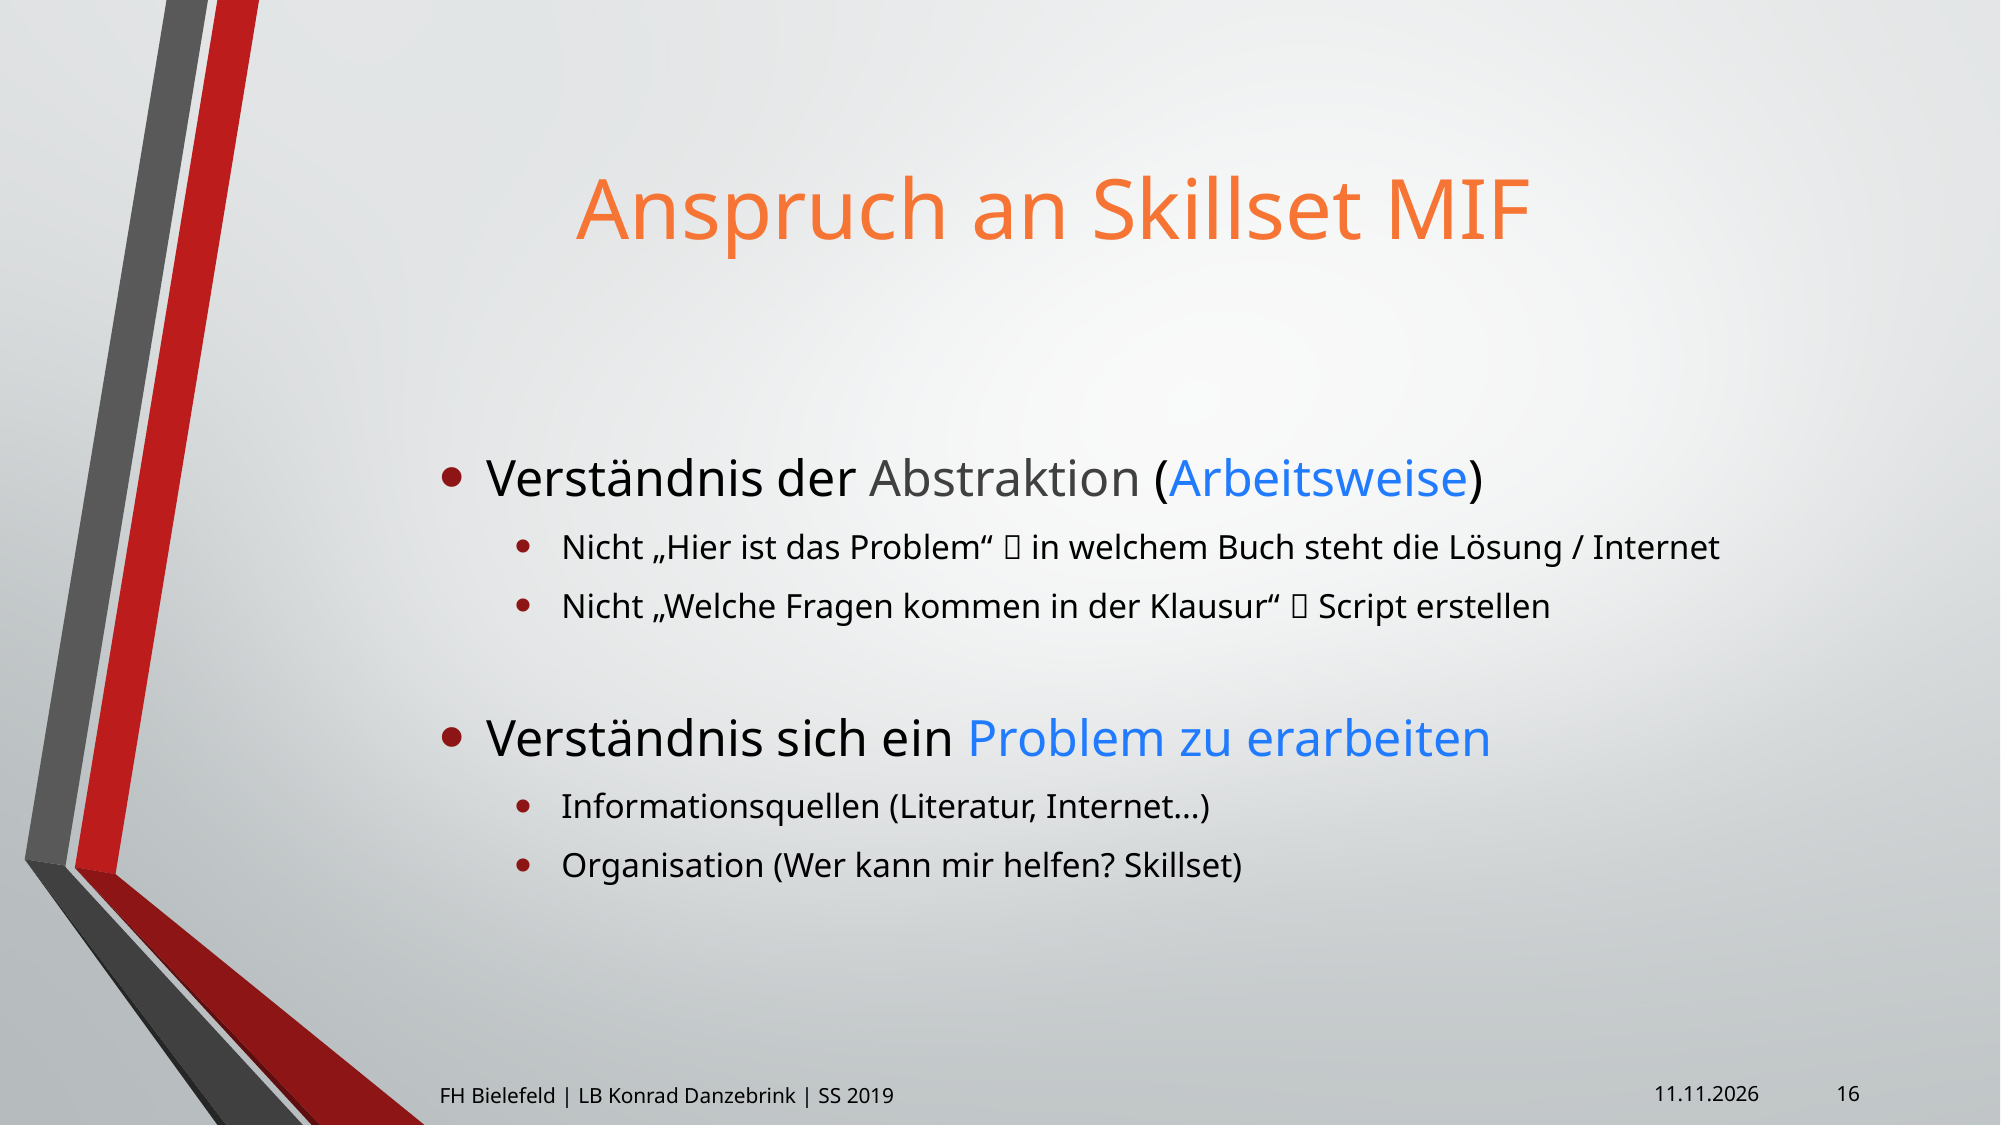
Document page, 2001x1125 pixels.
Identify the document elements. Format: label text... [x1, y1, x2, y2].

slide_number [1587, 1065, 1775, 1125]
footer FH Bielefeld | LB Konrad Danzebrink | SS 2019 [424, 1065, 1587, 1125]
slide_number 16 [1784, 1064, 1875, 1125]
list Verständnis der Abstraktion (Arbeitsweise) Nicht „Hier ist das Problem“  in welchem Buch steht die Lösung / Internet Nicht „Welche Fragen kommen in der Klausur“  Script erstellen Verständnis sich ein Problem zu erarbeiten Informationsquellen (Literatur, Internet…) Organisation (Wer kann mir helfen? Skillset) [424, 377, 1887, 1037]
title Anspruch an Skillset MIF [243, 112, 1887, 300]
